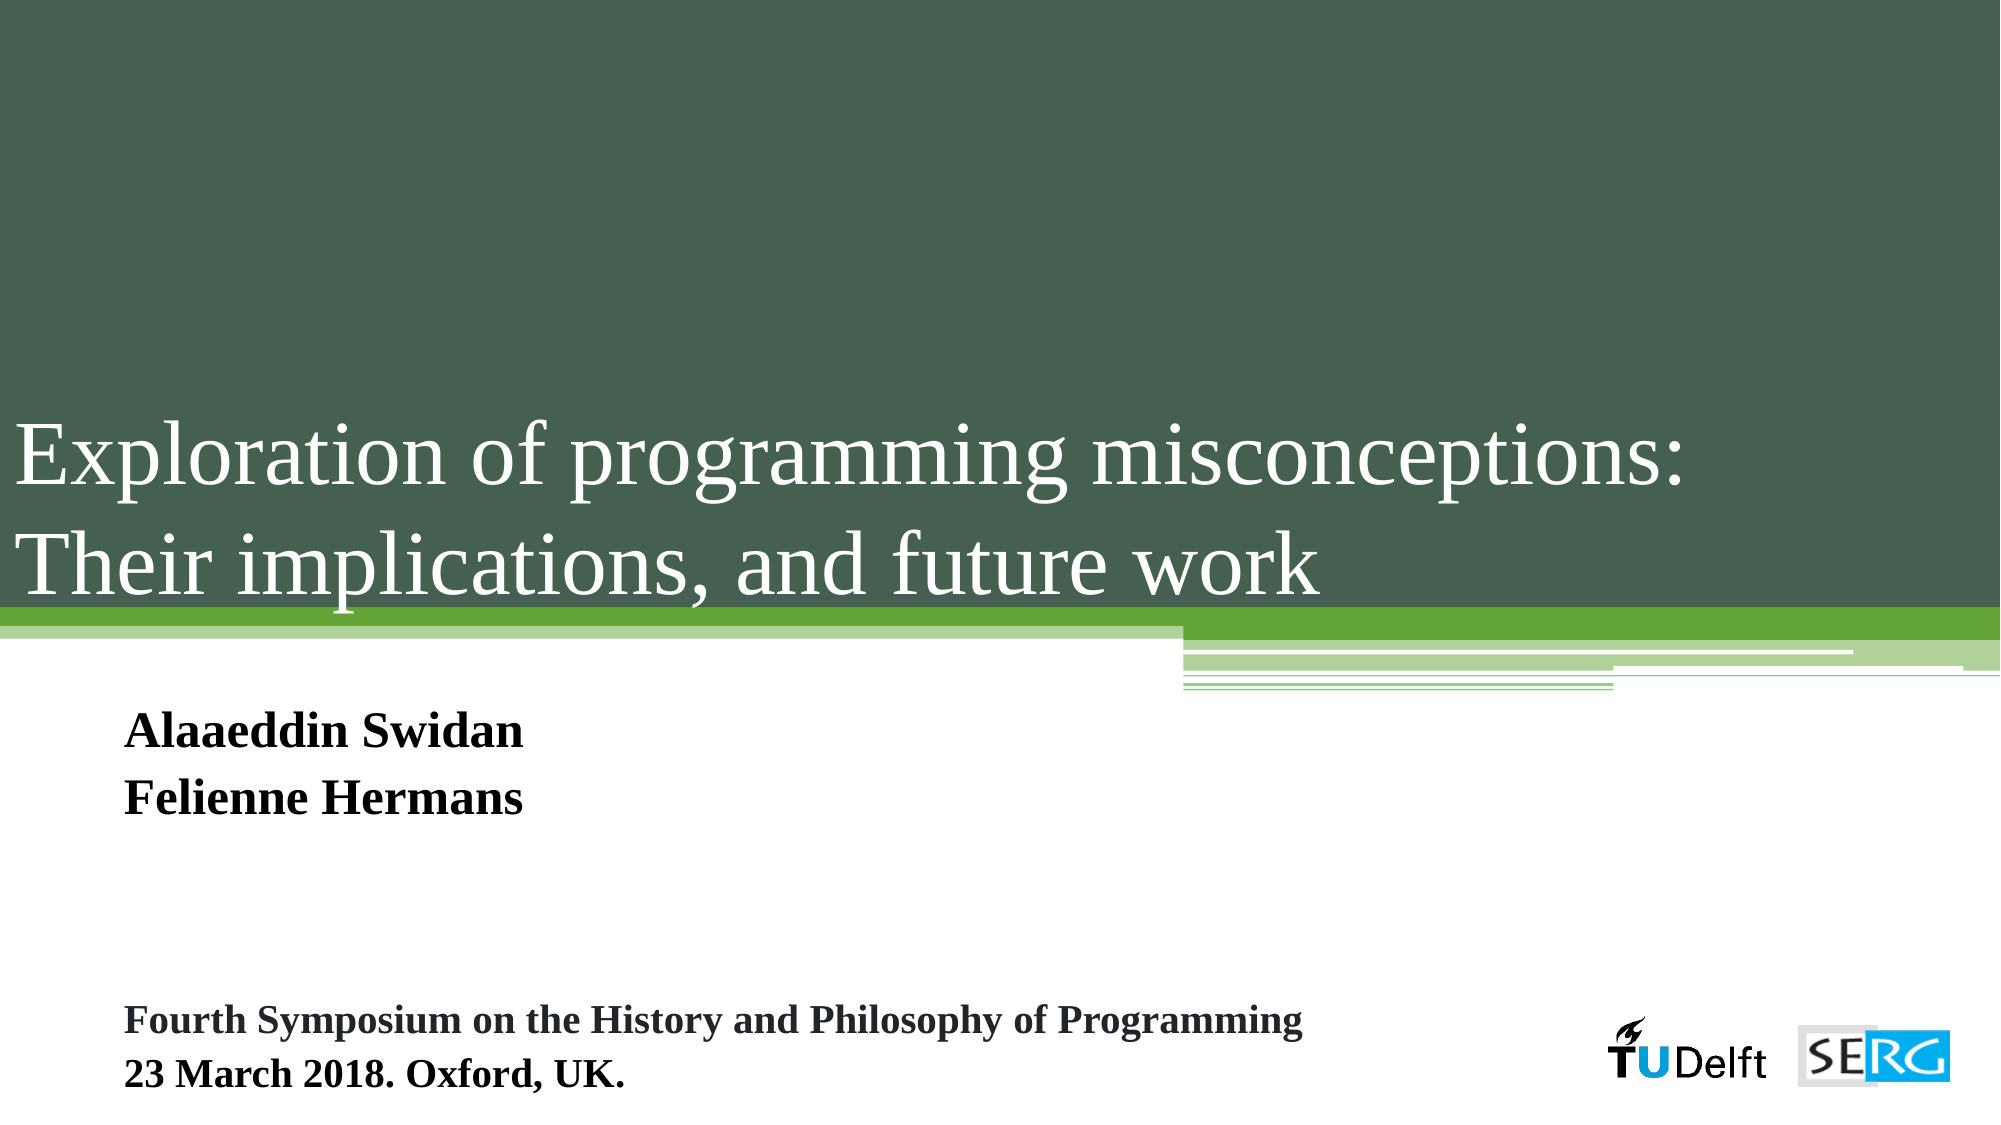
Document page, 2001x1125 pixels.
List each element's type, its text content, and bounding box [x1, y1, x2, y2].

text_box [1608, 1016, 1950, 1087]
subtitle Alaaeddin Swidan Felienne Hermans Fourth Symposium on the History and Philosophy of Programming 23 March 2018. Oxford, UK. [99, 635, 1576, 1106]
title Exploration of programming misconceptions: Their implications, and future work [0, 378, 2000, 620]
